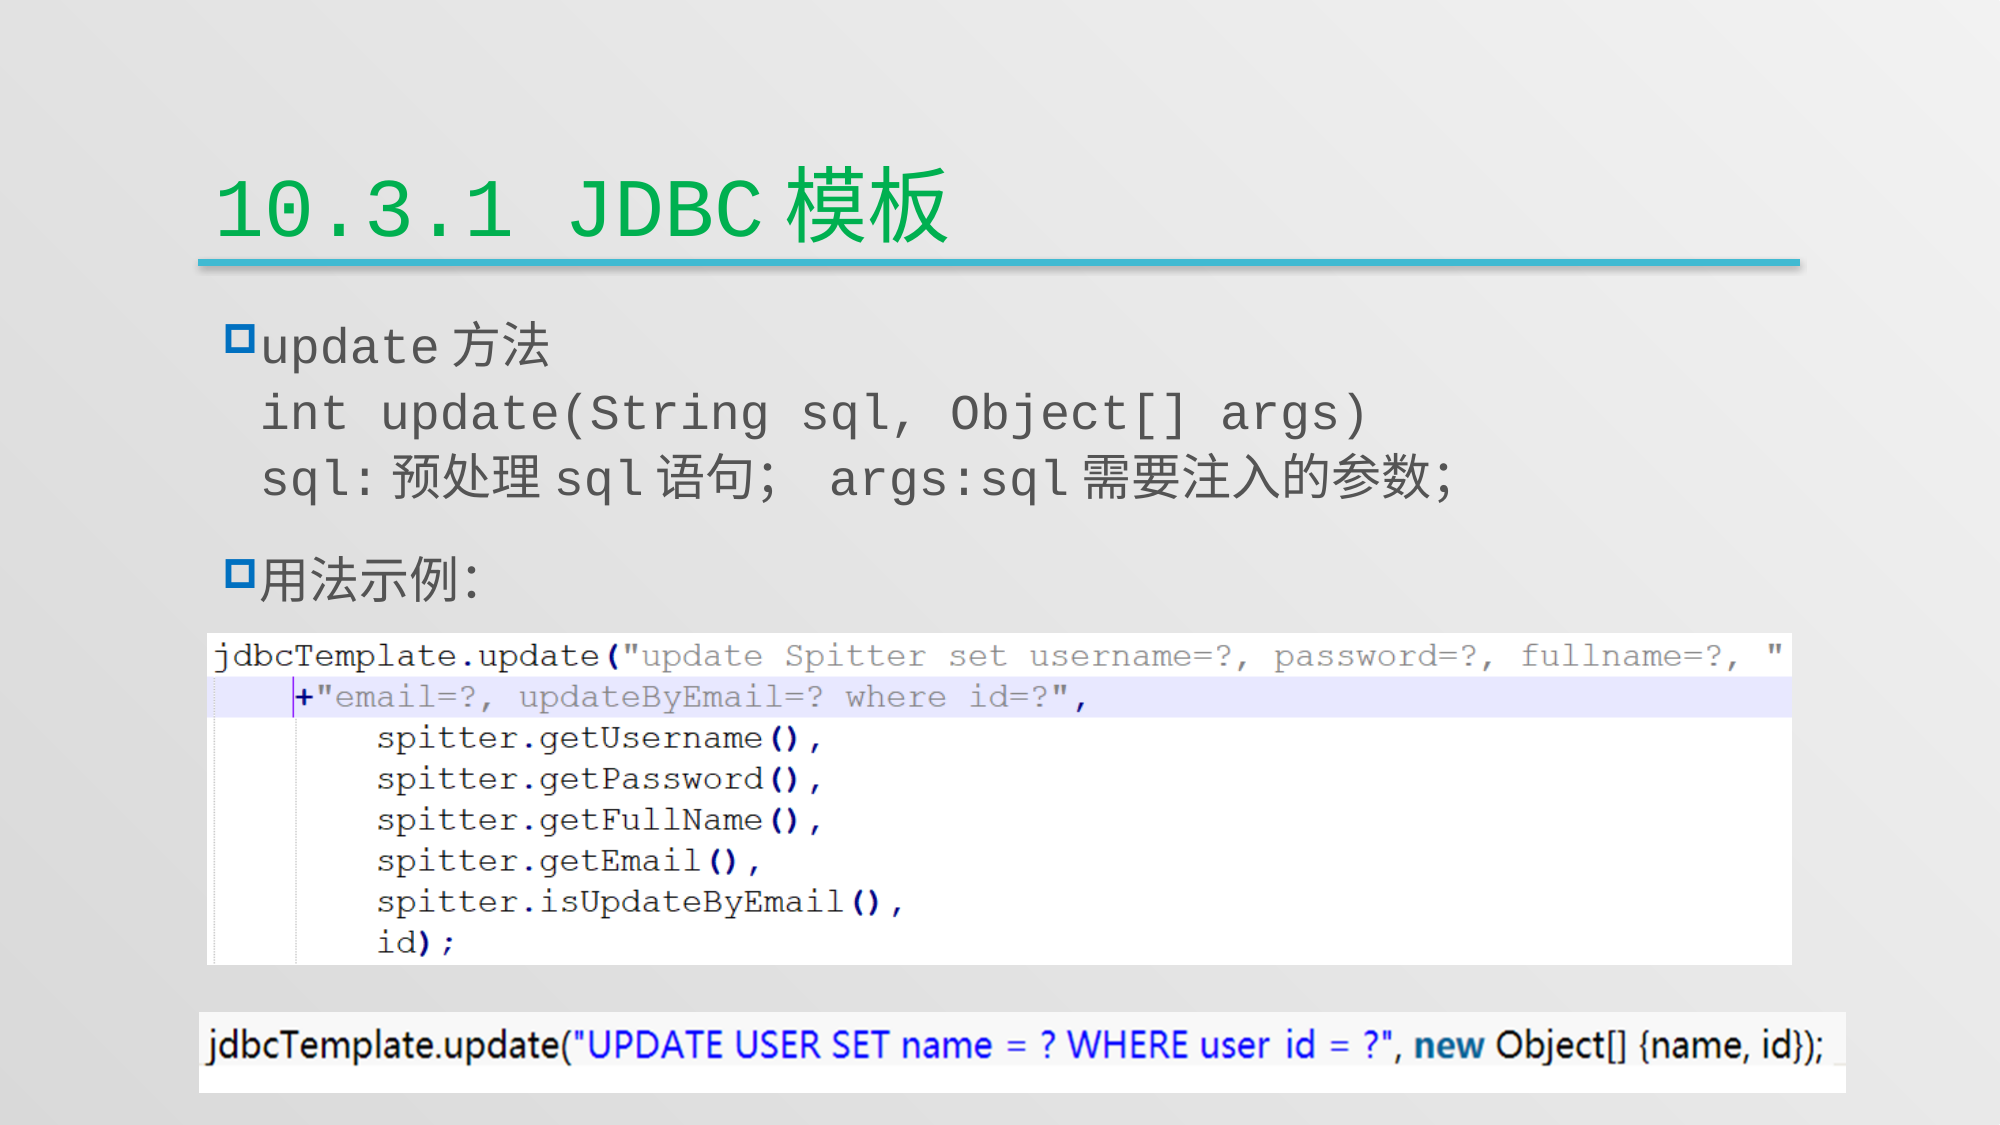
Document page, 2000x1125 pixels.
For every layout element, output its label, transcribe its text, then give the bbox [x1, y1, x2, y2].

picture [199, 1012, 1847, 1093]
title 10.3.1 JDBC模板 [199, 45, 1800, 263]
picture [207, 633, 1793, 965]
list update方法 int update(String sql, Object[] args) sql:预处理sql语句； args:sql需要注入的参数； 用法示例： [199, 299, 1862, 1013]
